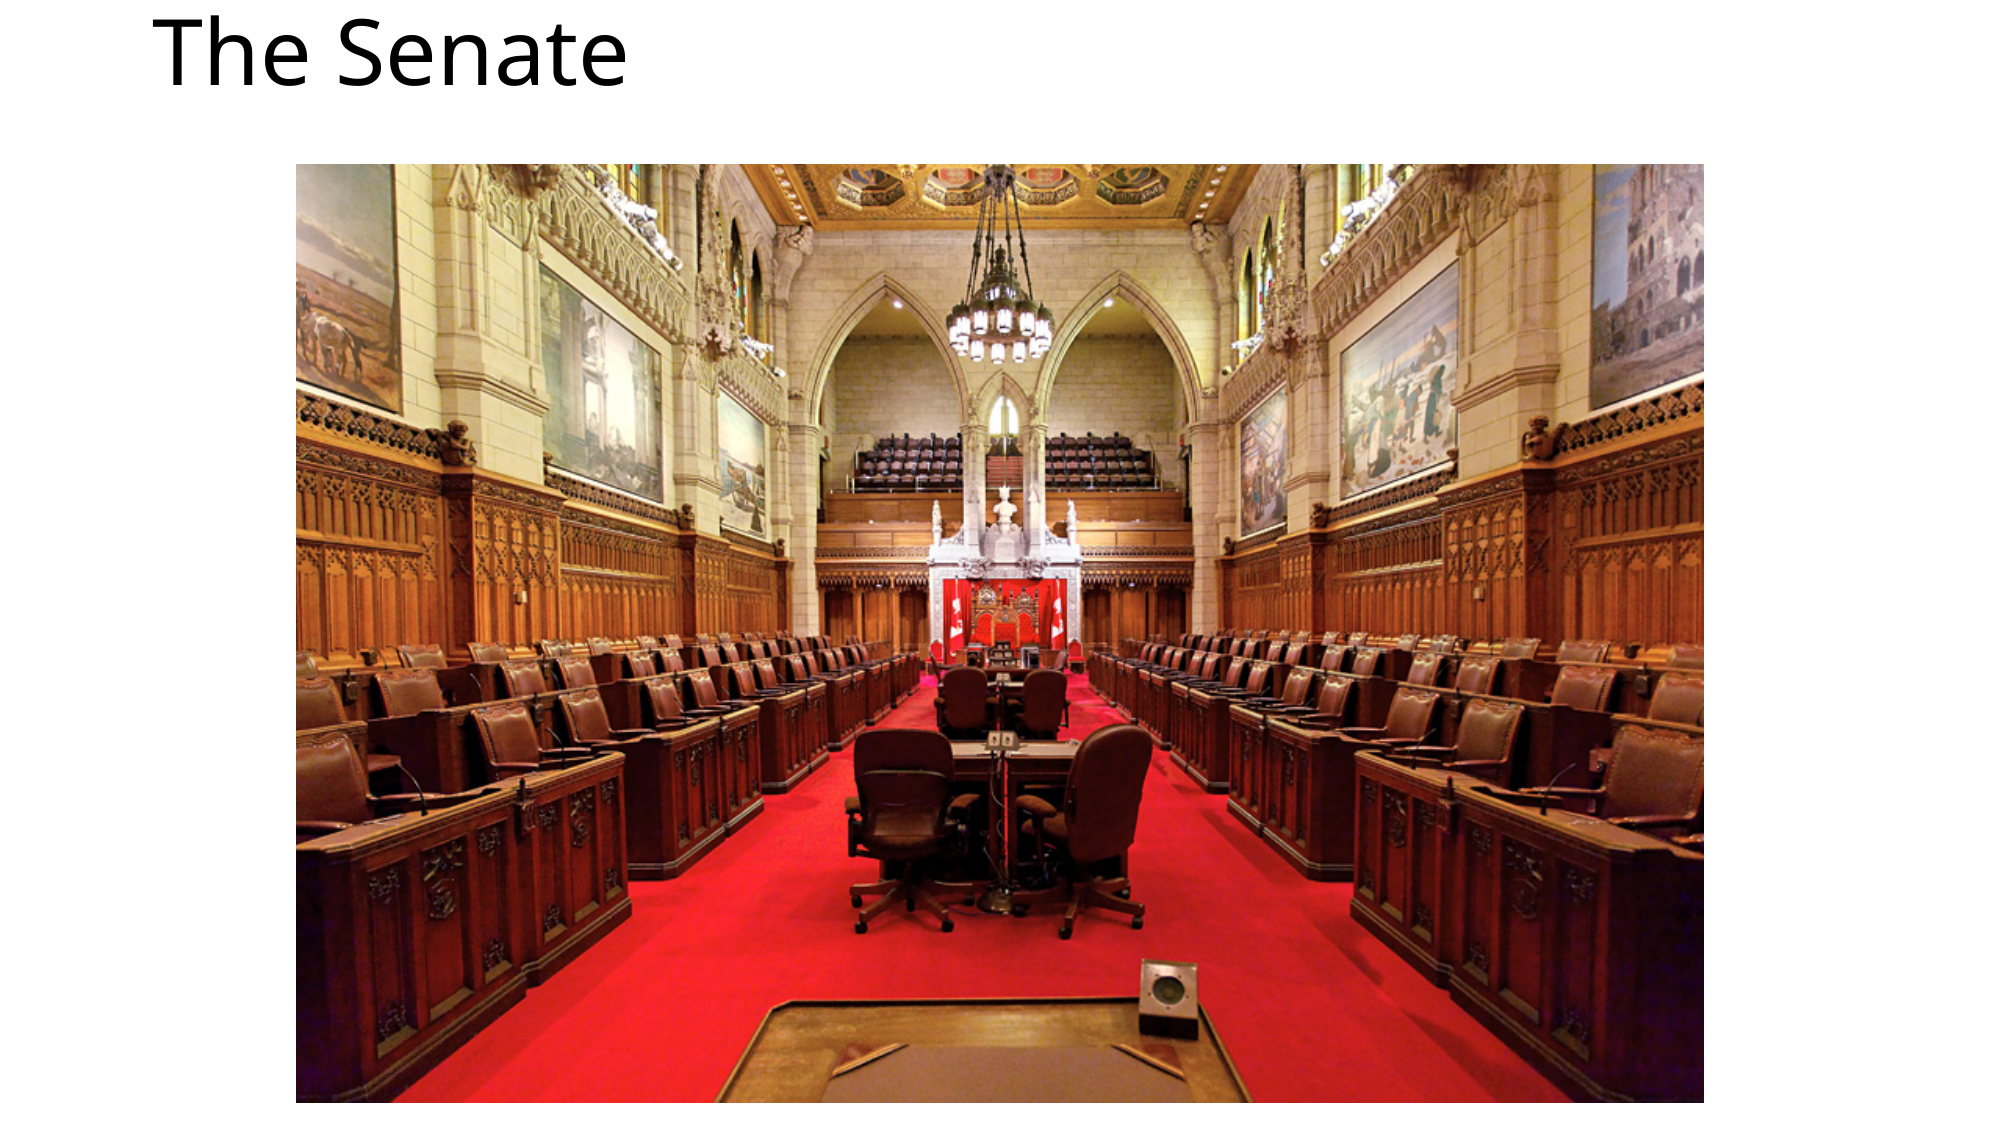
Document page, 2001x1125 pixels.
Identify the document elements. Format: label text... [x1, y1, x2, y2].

title The Senate [137, 0, 1863, 165]
picture [296, 164, 1704, 1103]
